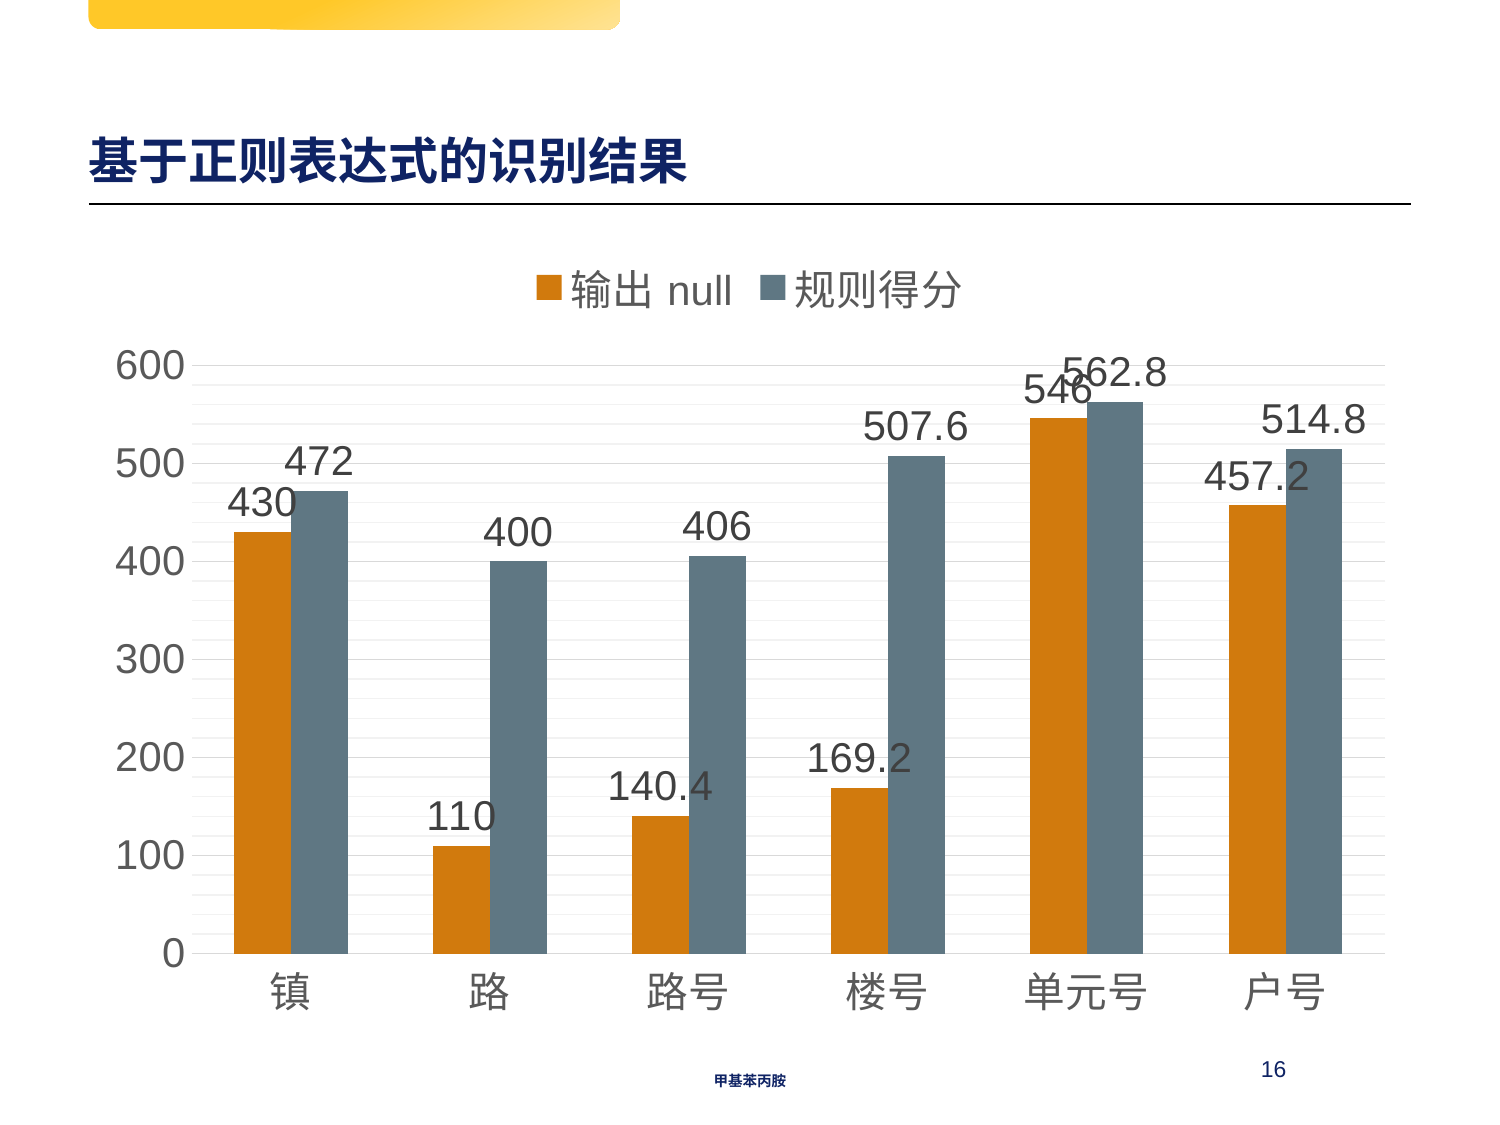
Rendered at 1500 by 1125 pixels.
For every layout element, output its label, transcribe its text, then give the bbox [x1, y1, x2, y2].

chart [88, 237, 1412, 1037]
title 基于正则表达式的识别结果 [88, 114, 1412, 205]
